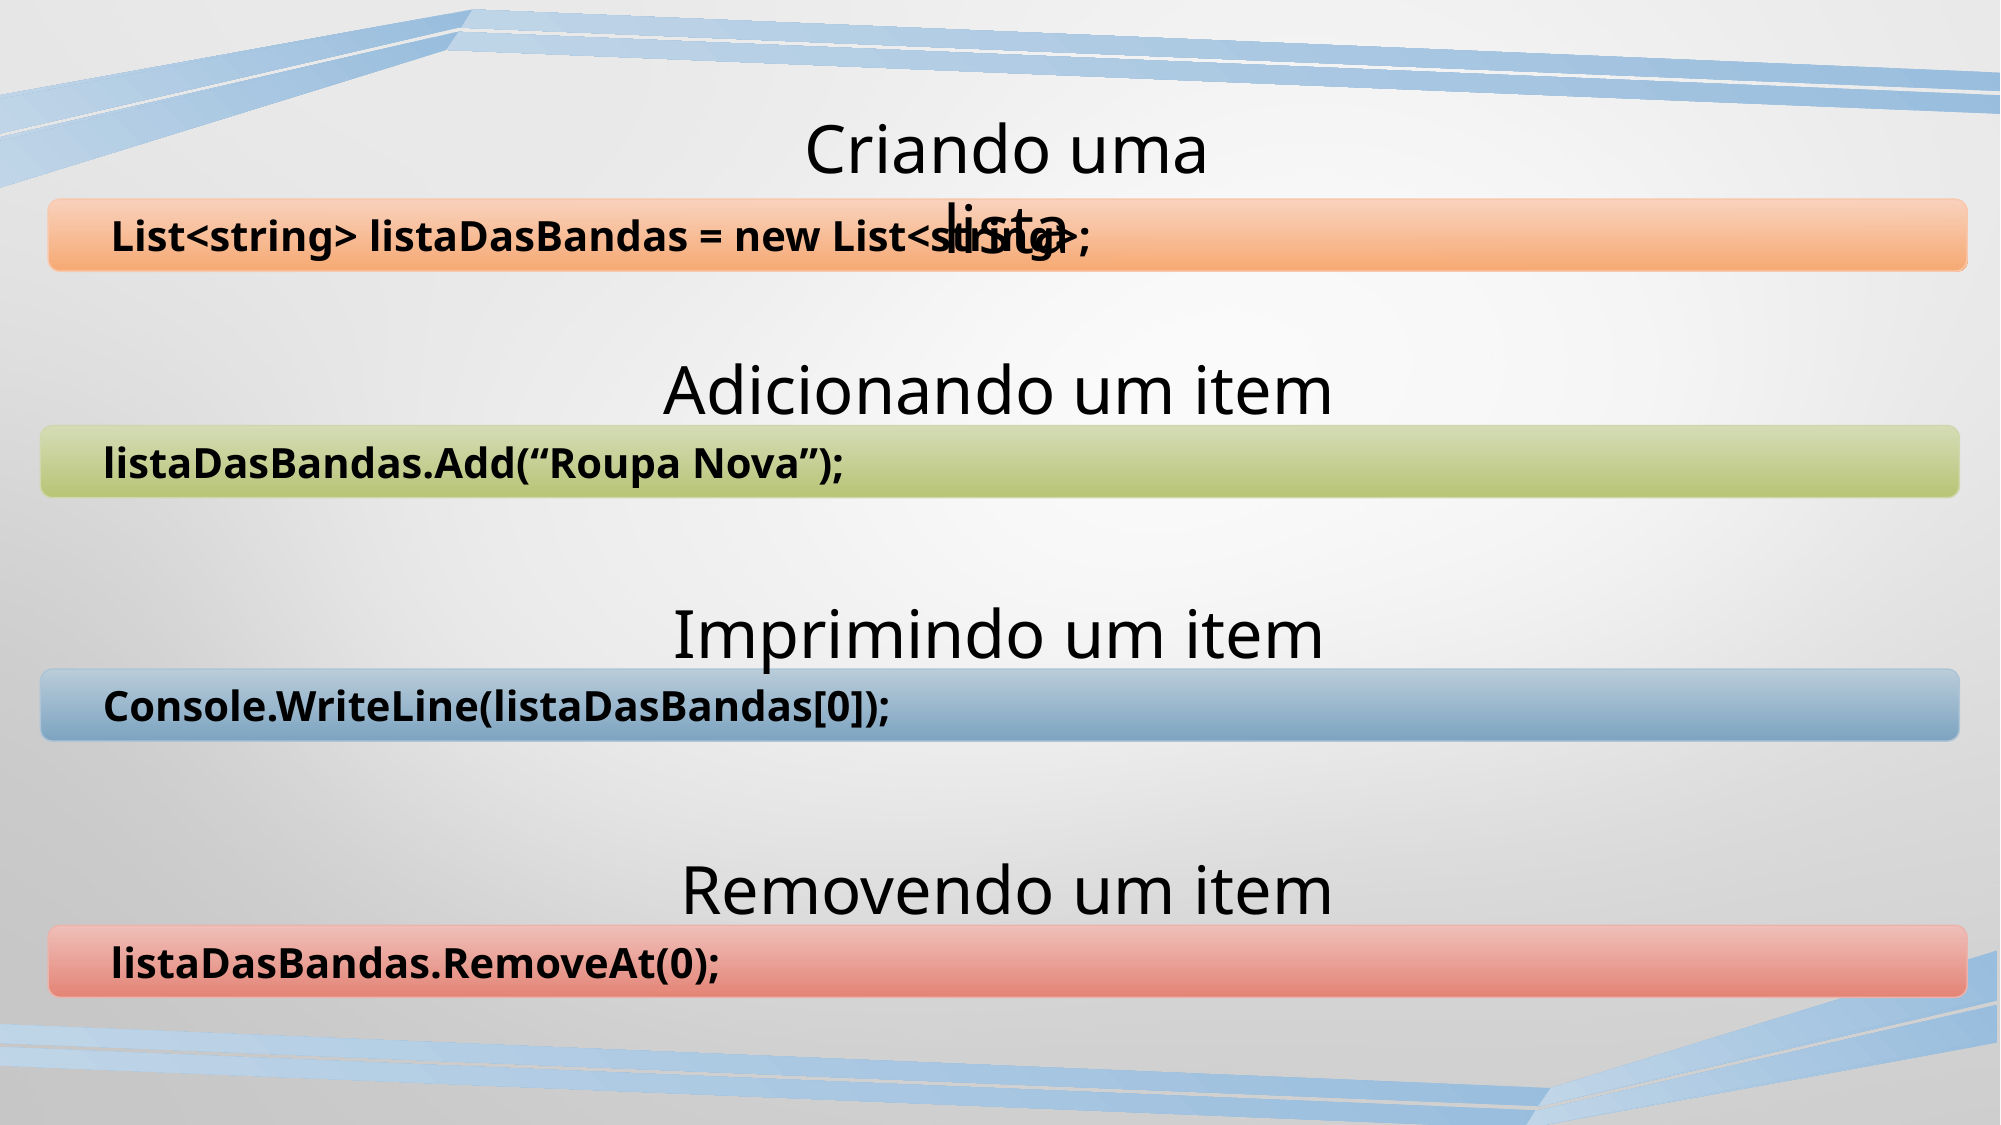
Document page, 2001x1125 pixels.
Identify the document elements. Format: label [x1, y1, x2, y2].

text_box [47, 99, 1968, 272]
text_box [40, 340, 1960, 499]
text_box [40, 583, 1960, 742]
text_box [47, 840, 1968, 998]
